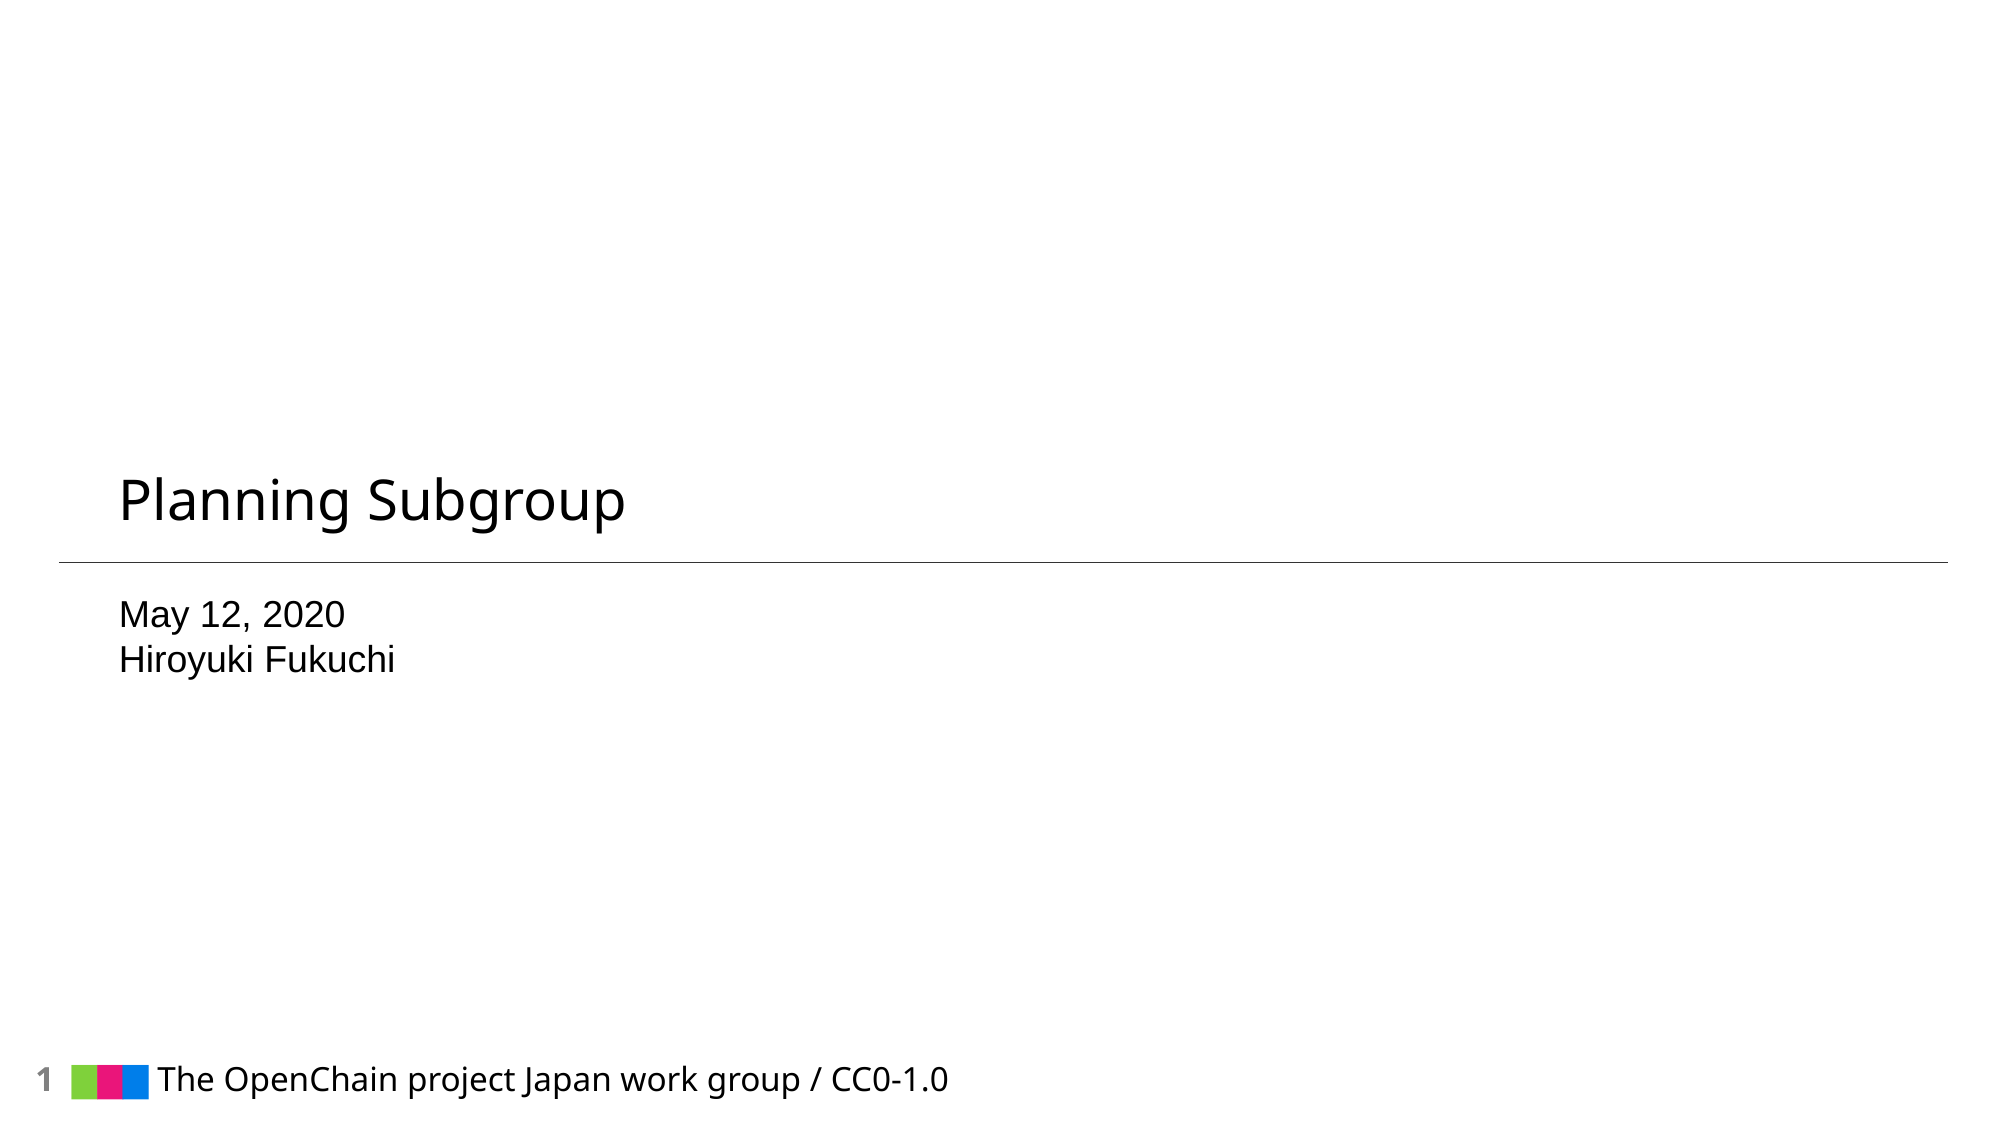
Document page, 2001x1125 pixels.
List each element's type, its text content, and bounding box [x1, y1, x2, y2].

title Planning Subgroup [114, 295, 1886, 532]
subtitle May 12, 2020 Hiroyuki Fukuchi [114, 589, 1886, 768]
